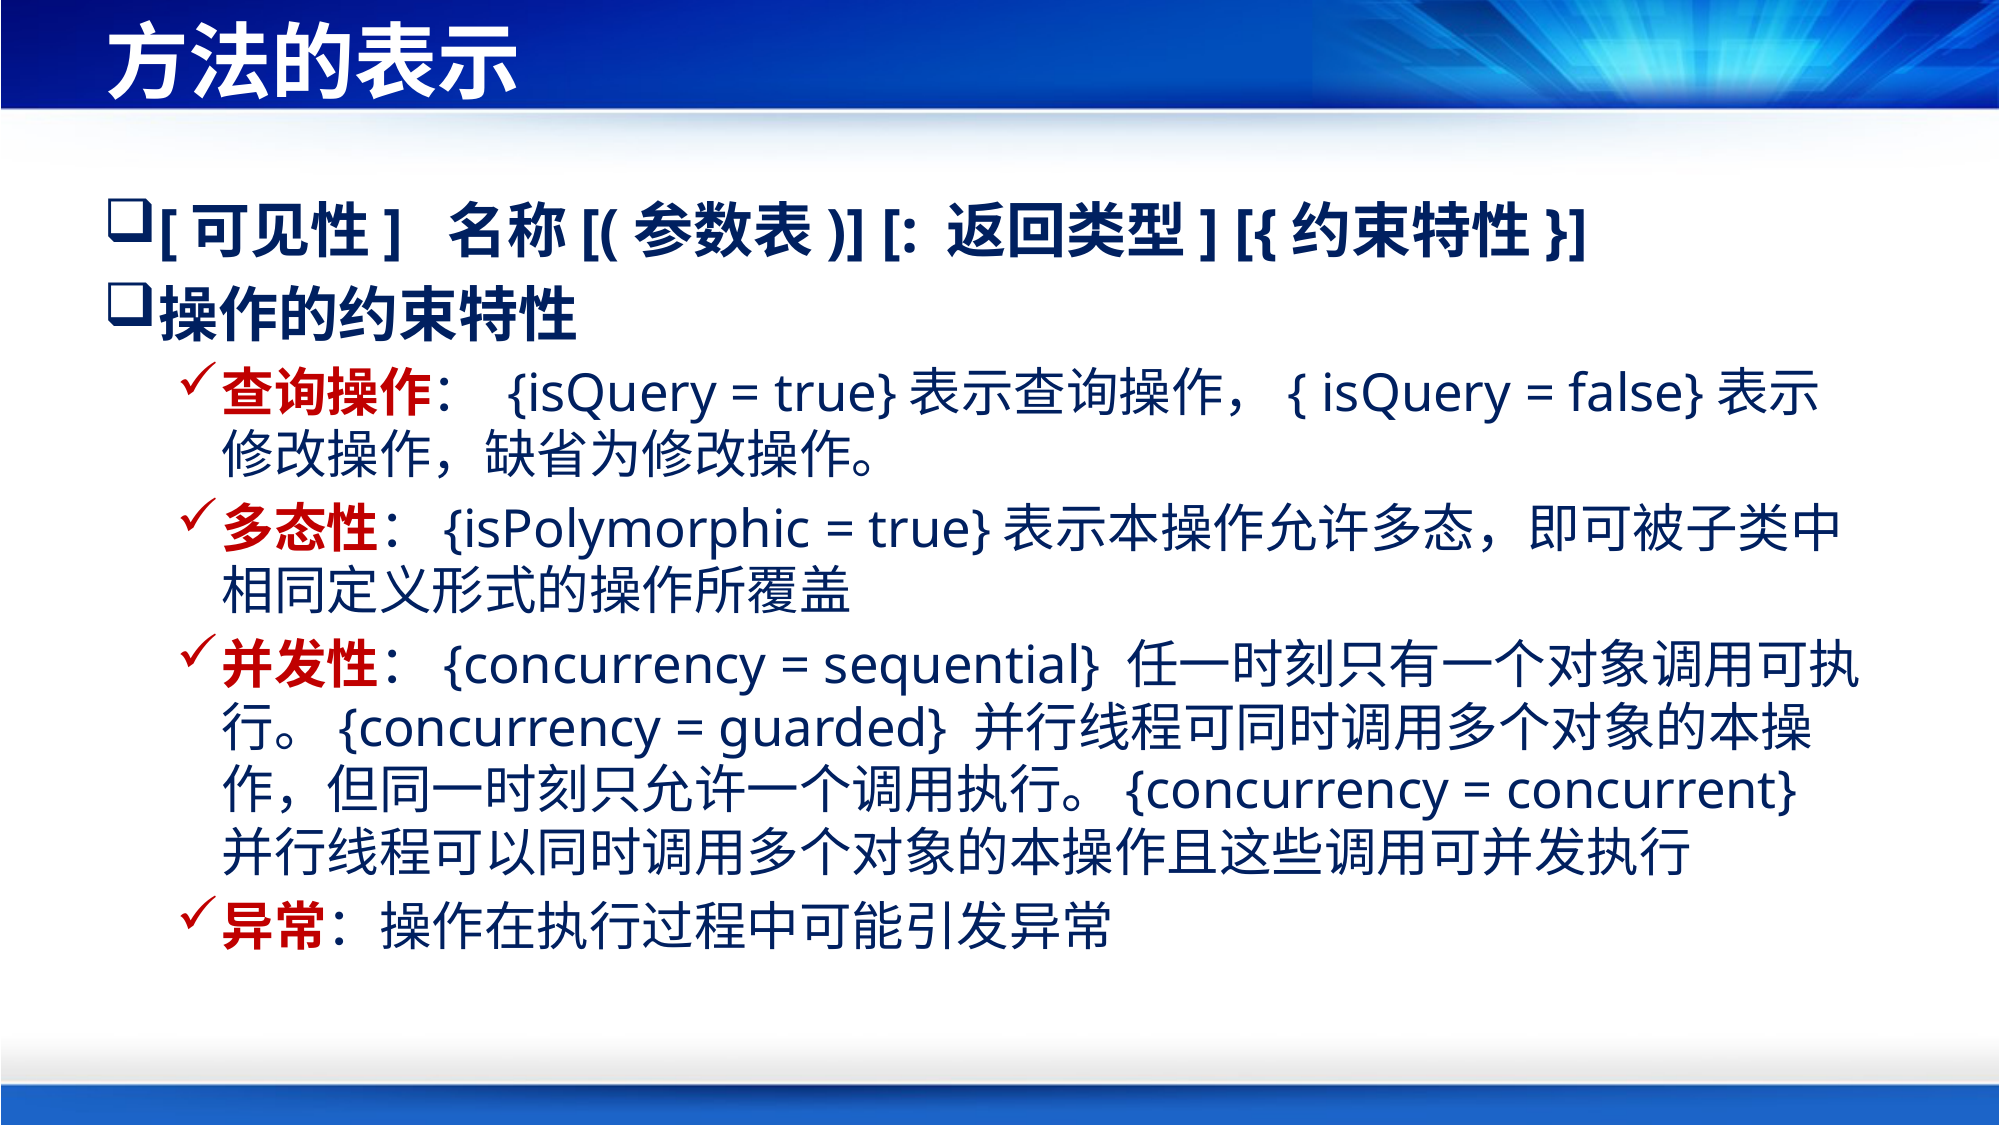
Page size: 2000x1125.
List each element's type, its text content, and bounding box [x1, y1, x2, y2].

picture [1, 0, 1999, 1125]
list [可见性] 名称[(参数表)] [: 返回类型] [{约束特性}] 操作的约束特性 查询操作： {isQuery = true}表示查询操作，{ isQuery = false}表示修改操作，缺省为修改操作。 多态性：{isPolymorphic = true}表示本操作允许多态，即可被子类中相同定义形式的操作所覆盖 并发性：{concurrency = sequential} 任一时刻只有一个对象调用可执行。{concurrency = guarded} 并行线程可同时调用多个对象的本操作，但同一时刻只允许一个调用执行。{concurrency = concurrent} 并行线程可以同时调用多个对象的本操作且这些调用可并发执行 异常：操作在执行过程中可能引发异常 [88, 184, 1880, 1012]
title 方法的表示 [90, 1, 1880, 118]
